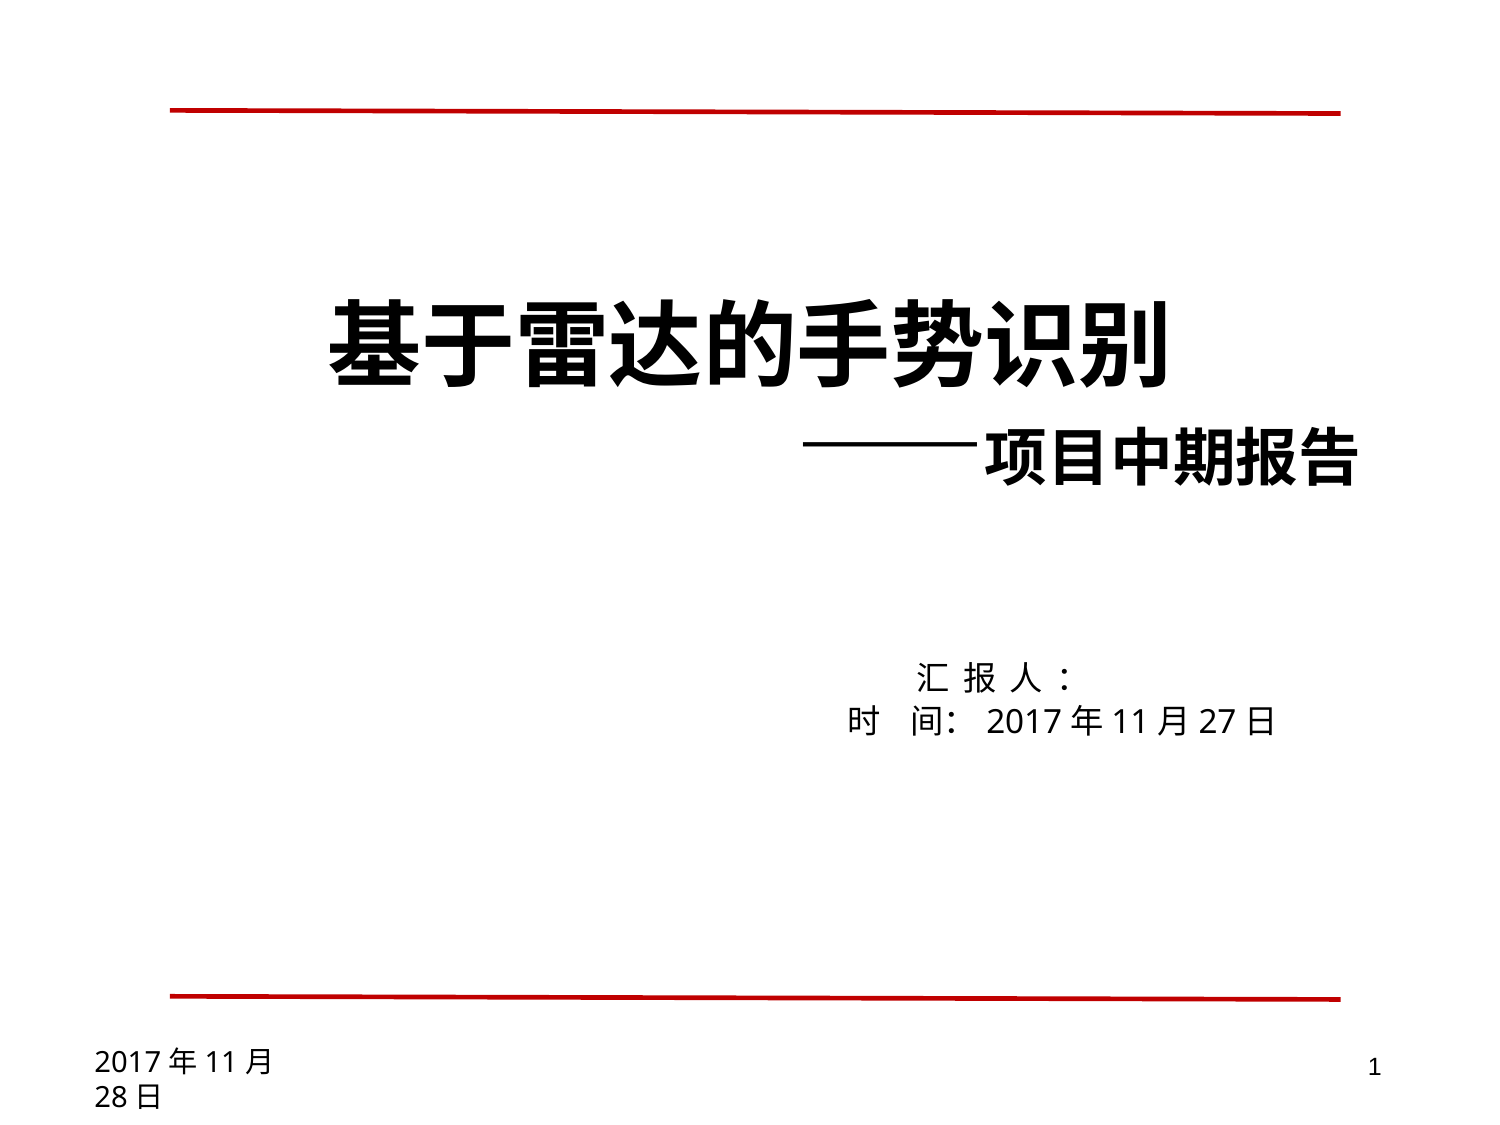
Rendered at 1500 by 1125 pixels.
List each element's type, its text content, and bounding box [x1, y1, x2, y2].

text_box 2017年11月28日 [79, 1035, 326, 1121]
slide_number 1 [1059, 1042, 1397, 1103]
title 基于雷达的手势识别 ——项目中期报告 [112, 278, 1388, 520]
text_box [169, 996, 1341, 1000]
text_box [169, 110, 1341, 114]
subtitle 汇报人： 时 间：2017年11月27日 [248, 625, 1299, 793]
